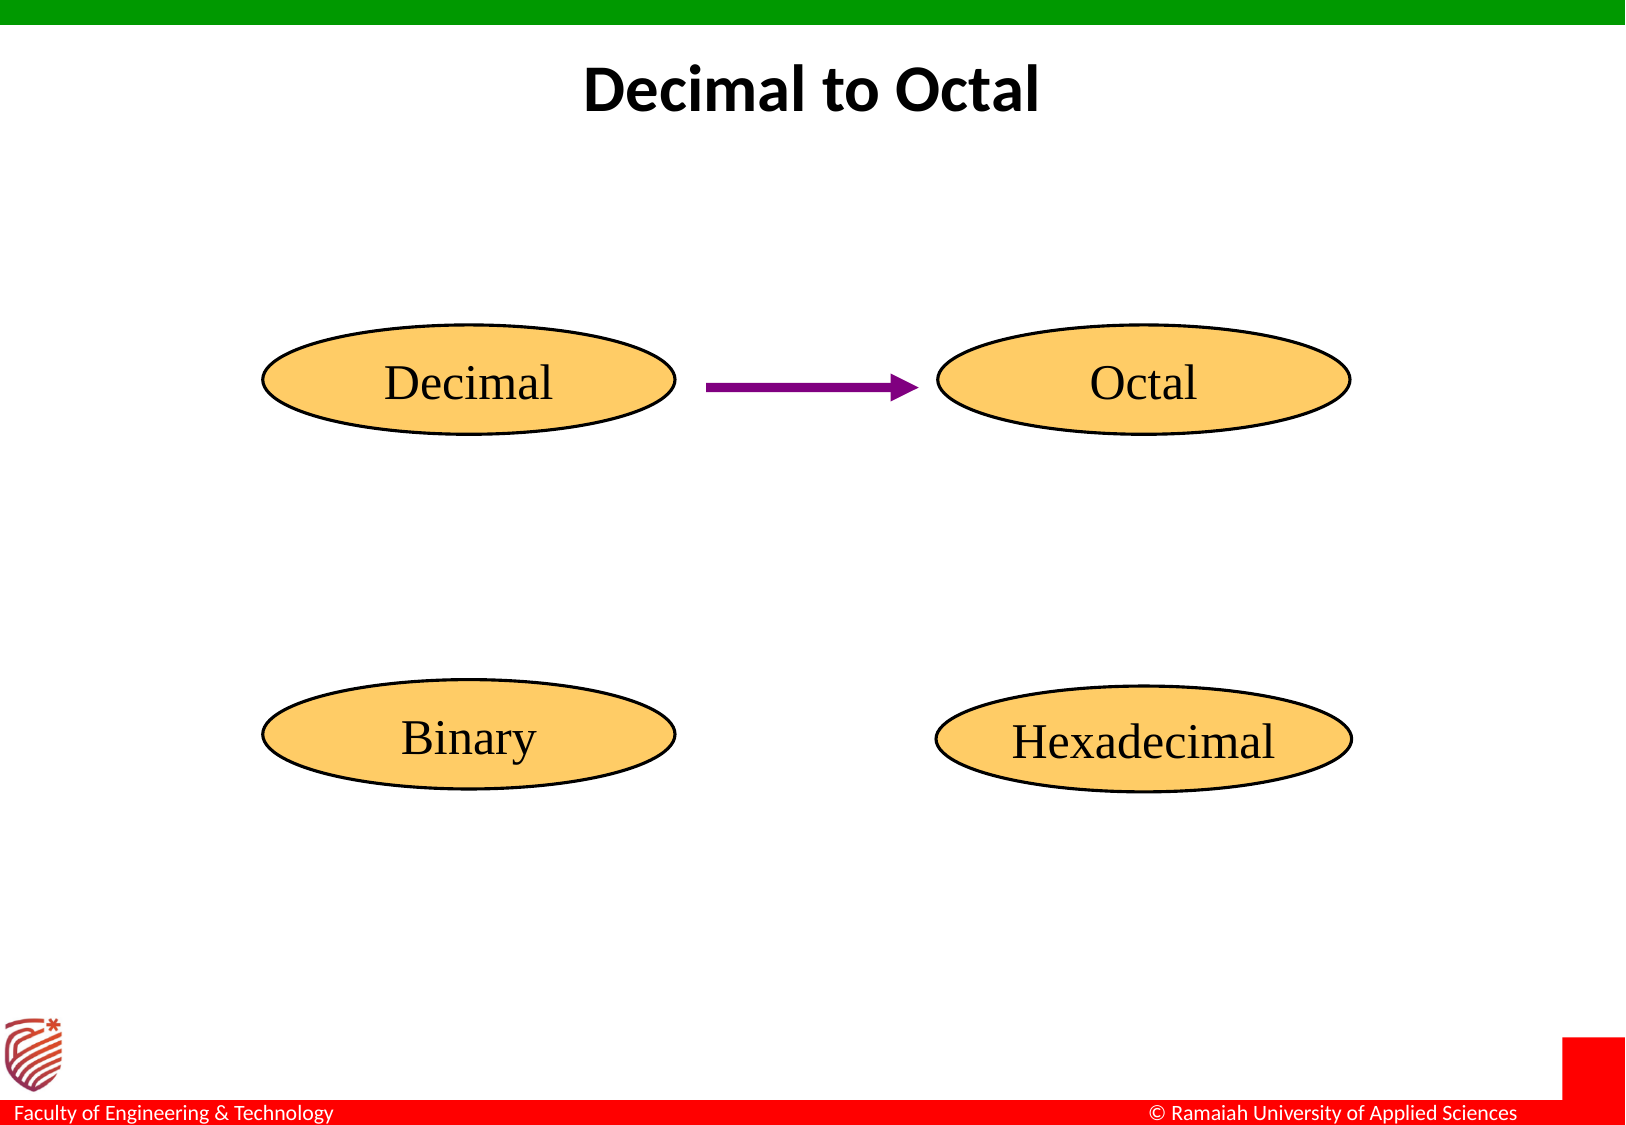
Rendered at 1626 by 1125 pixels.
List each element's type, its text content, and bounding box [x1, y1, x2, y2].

text_box Octal [937, 324, 1351, 435]
text_box Decimal [262, 324, 676, 435]
picture [0, 1007, 69, 1094]
title Decimal to Octal [81, 37, 1544, 225]
text_box Hexadecimal [936, 686, 1352, 792]
text_box Binary [262, 679, 676, 789]
text_box [706, 381, 919, 394]
